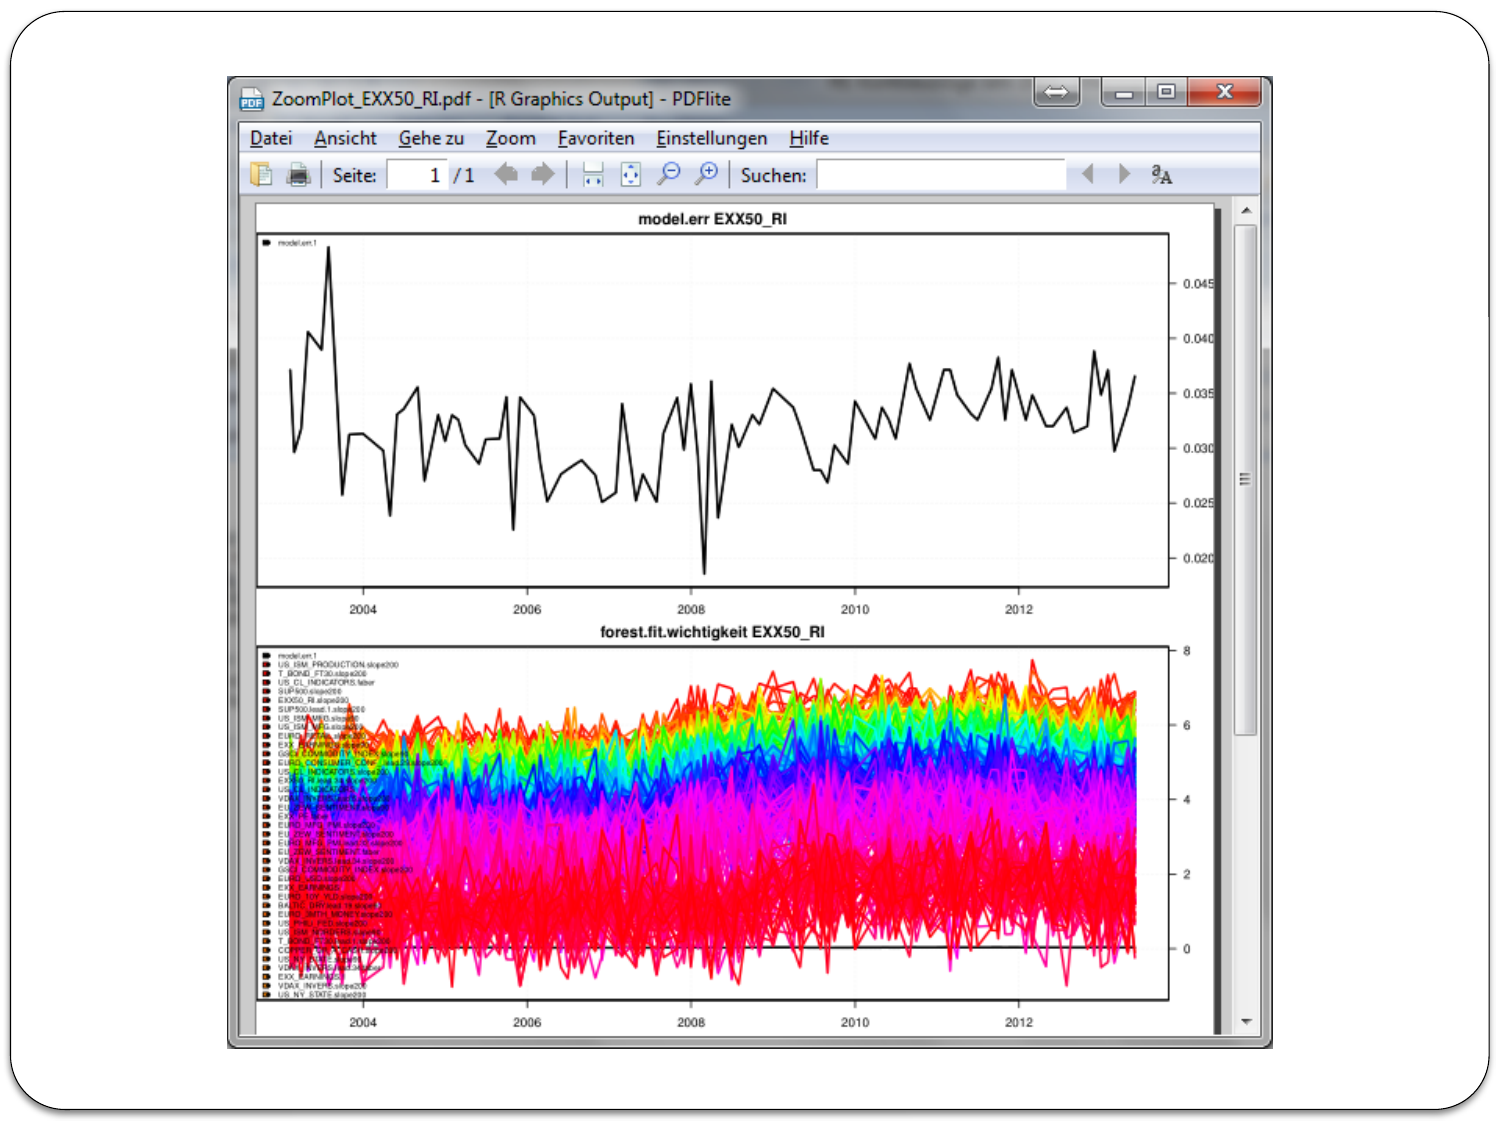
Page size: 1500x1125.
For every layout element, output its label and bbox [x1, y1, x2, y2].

picture [227, 76, 1273, 1049]
